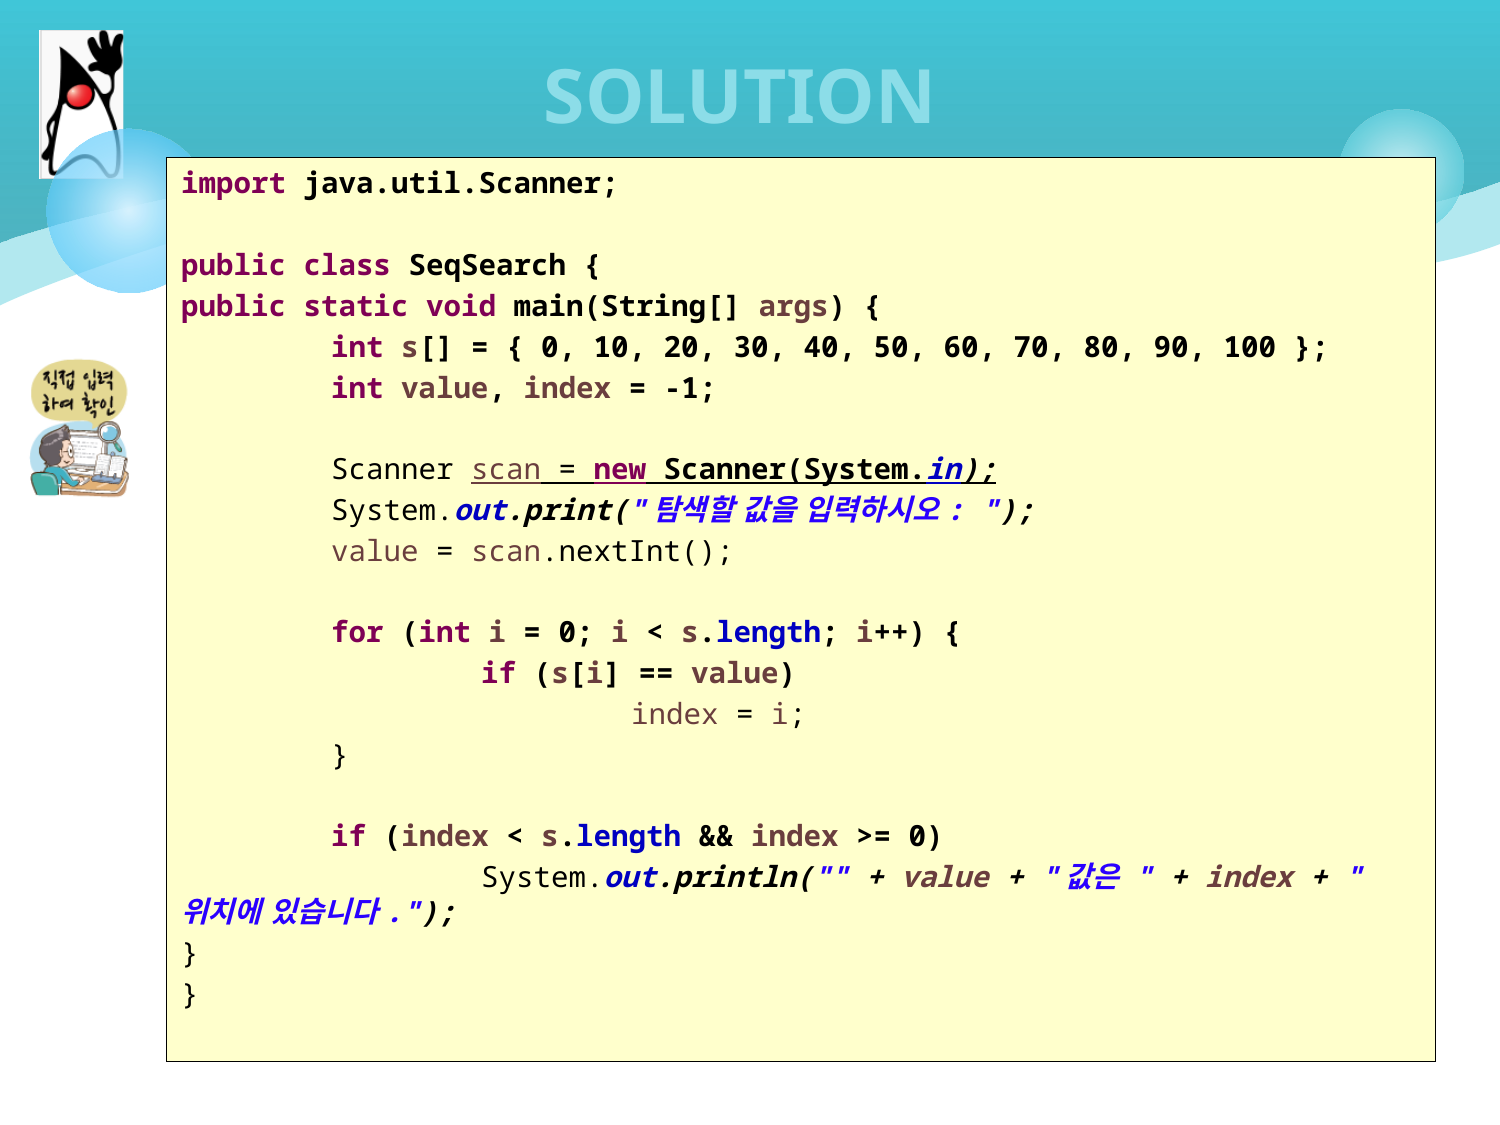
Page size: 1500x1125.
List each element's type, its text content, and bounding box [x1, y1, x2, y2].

title SOLUTION [75, 0, 1425, 188]
picture [39, 30, 75, 179]
picture [18, 350, 132, 505]
text_box import java.util.Scanner; public class SeqSearch { public static void main(String[] args) { int s[] = { 0, 10, 20, 30, 40, 50, 60, 70, 80, 90, 100 }; int value, index = -1; Scanner scan = new Scanner(System.in); System.out.print("탐색할 값을 입력하시오: "); value = scan.nextInt(); for (int i = 0; i < s.length; i++) { if (s[i] == value) index = i; } if (index < s.length && index >= 0) System.out.println("" + value + "값은 " + index + "위치에 있습니다."); } } [166, 157, 1436, 1062]
